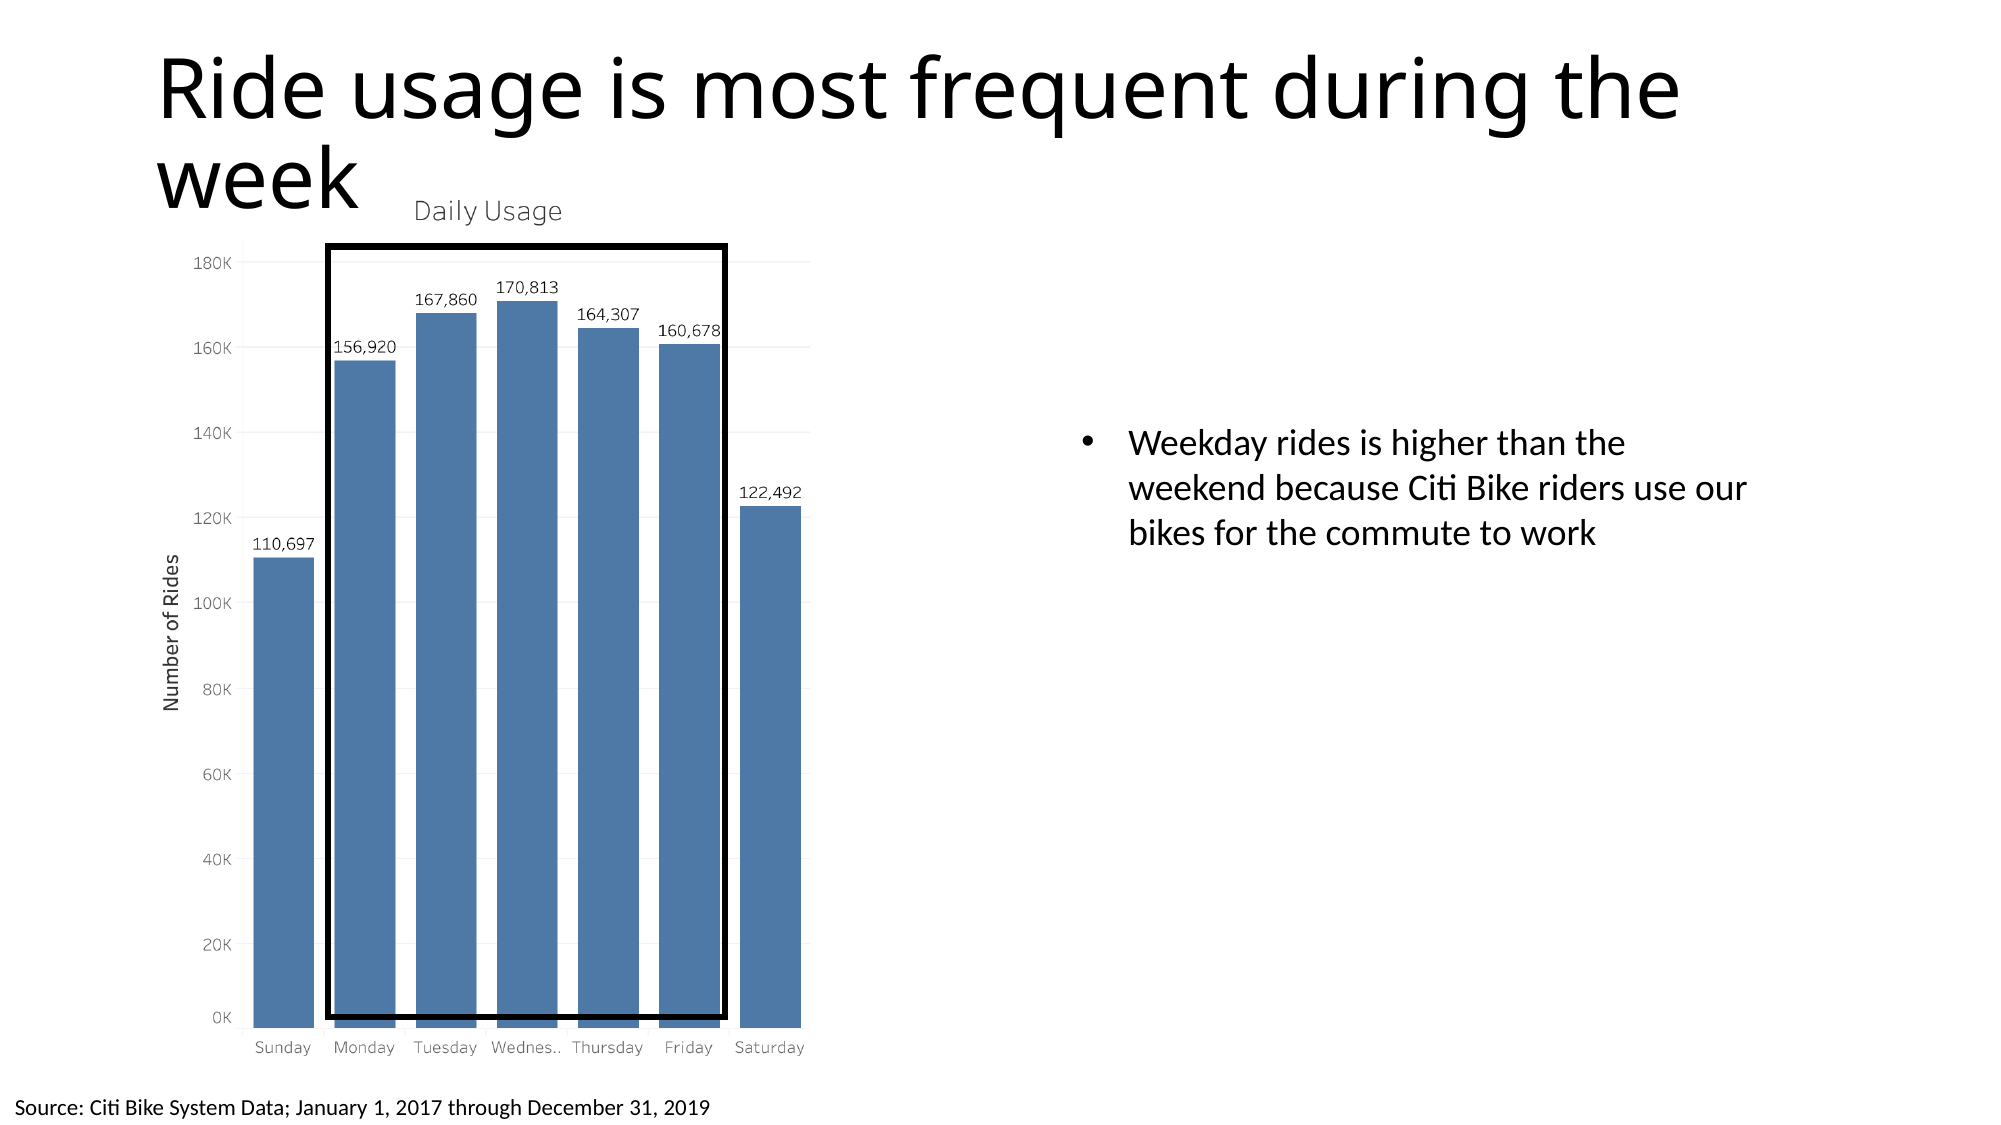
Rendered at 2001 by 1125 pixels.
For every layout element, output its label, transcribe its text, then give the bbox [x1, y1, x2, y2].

text_box Source: Citi Bike System Data; January 1, 2017 through December 31, 2019 [0, 1085, 1622, 1125]
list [145, 182, 810, 1058]
title Ride usage is most frequent during the week [141, 27, 1867, 246]
text_box Weekday rides is higher than the weekend because Citi Bike riders use our bikes for the commute to work [1066, 410, 1782, 561]
